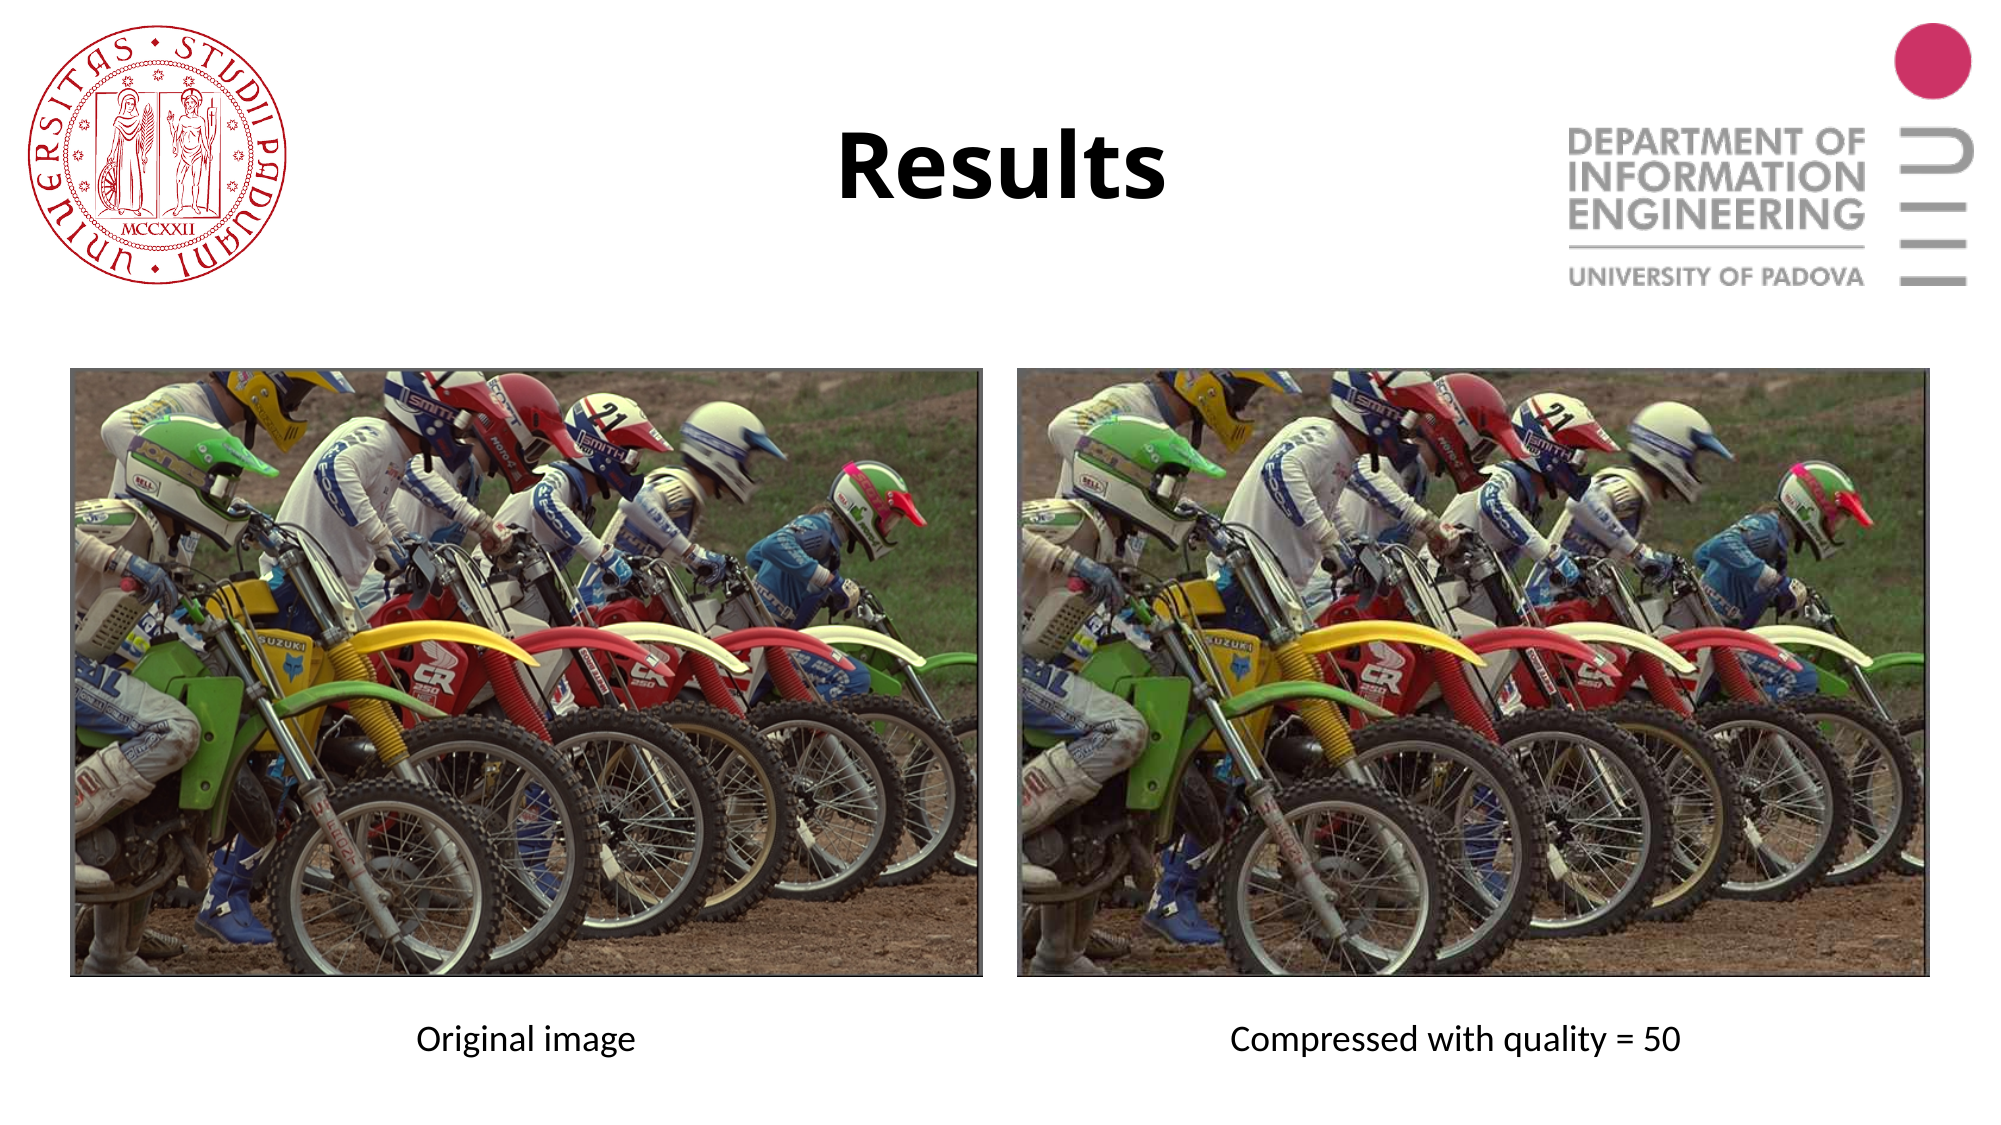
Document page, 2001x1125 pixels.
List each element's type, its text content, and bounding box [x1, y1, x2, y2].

picture [70, 368, 983, 977]
title Results [138, 60, 1864, 278]
picture [26, 22, 288, 286]
text_box Compressed with quality = 50 [999, 1006, 1912, 1066]
text_box Original image [70, 1006, 983, 1066]
picture [1569, 23, 1974, 286]
picture [1017, 368, 1930, 977]
